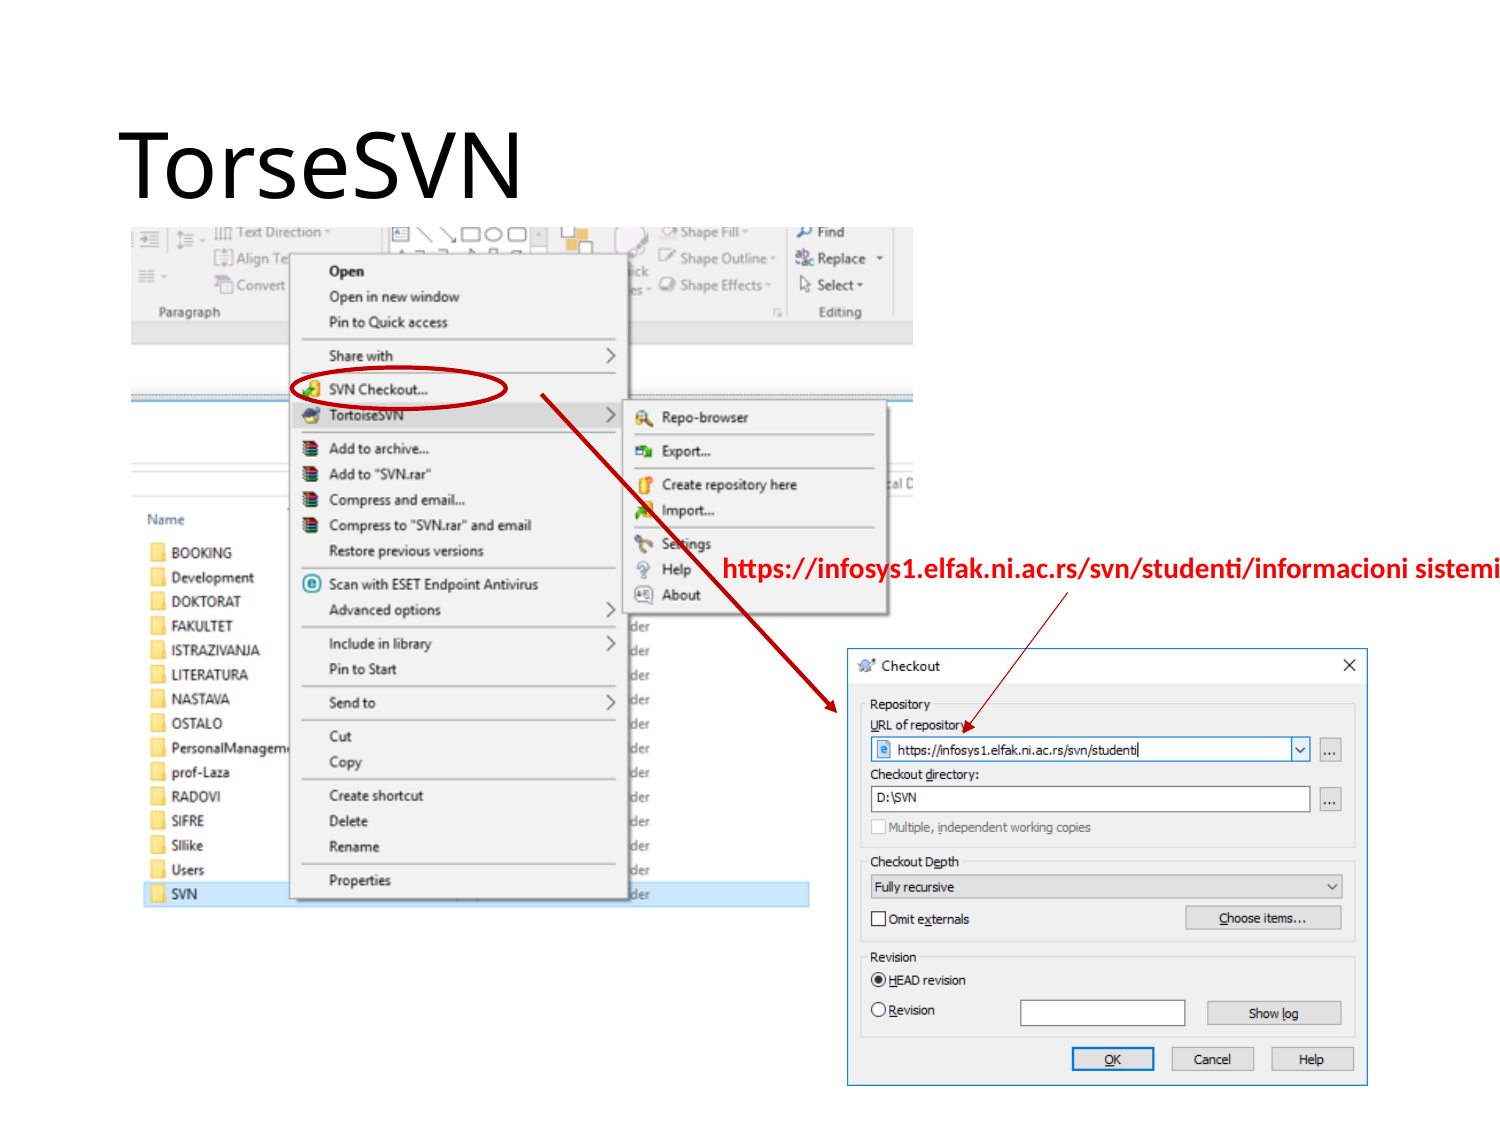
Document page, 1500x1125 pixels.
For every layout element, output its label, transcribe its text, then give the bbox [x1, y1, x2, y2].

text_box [962, 592, 1068, 734]
text_box https://infosys1.elfak.ni.ac.rs/svn/studenti/informacioni sistemi [913, 541, 1500, 592]
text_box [541, 394, 838, 714]
title TorseSVN [103, 59, 1397, 278]
picture [131, 227, 1368, 1086]
